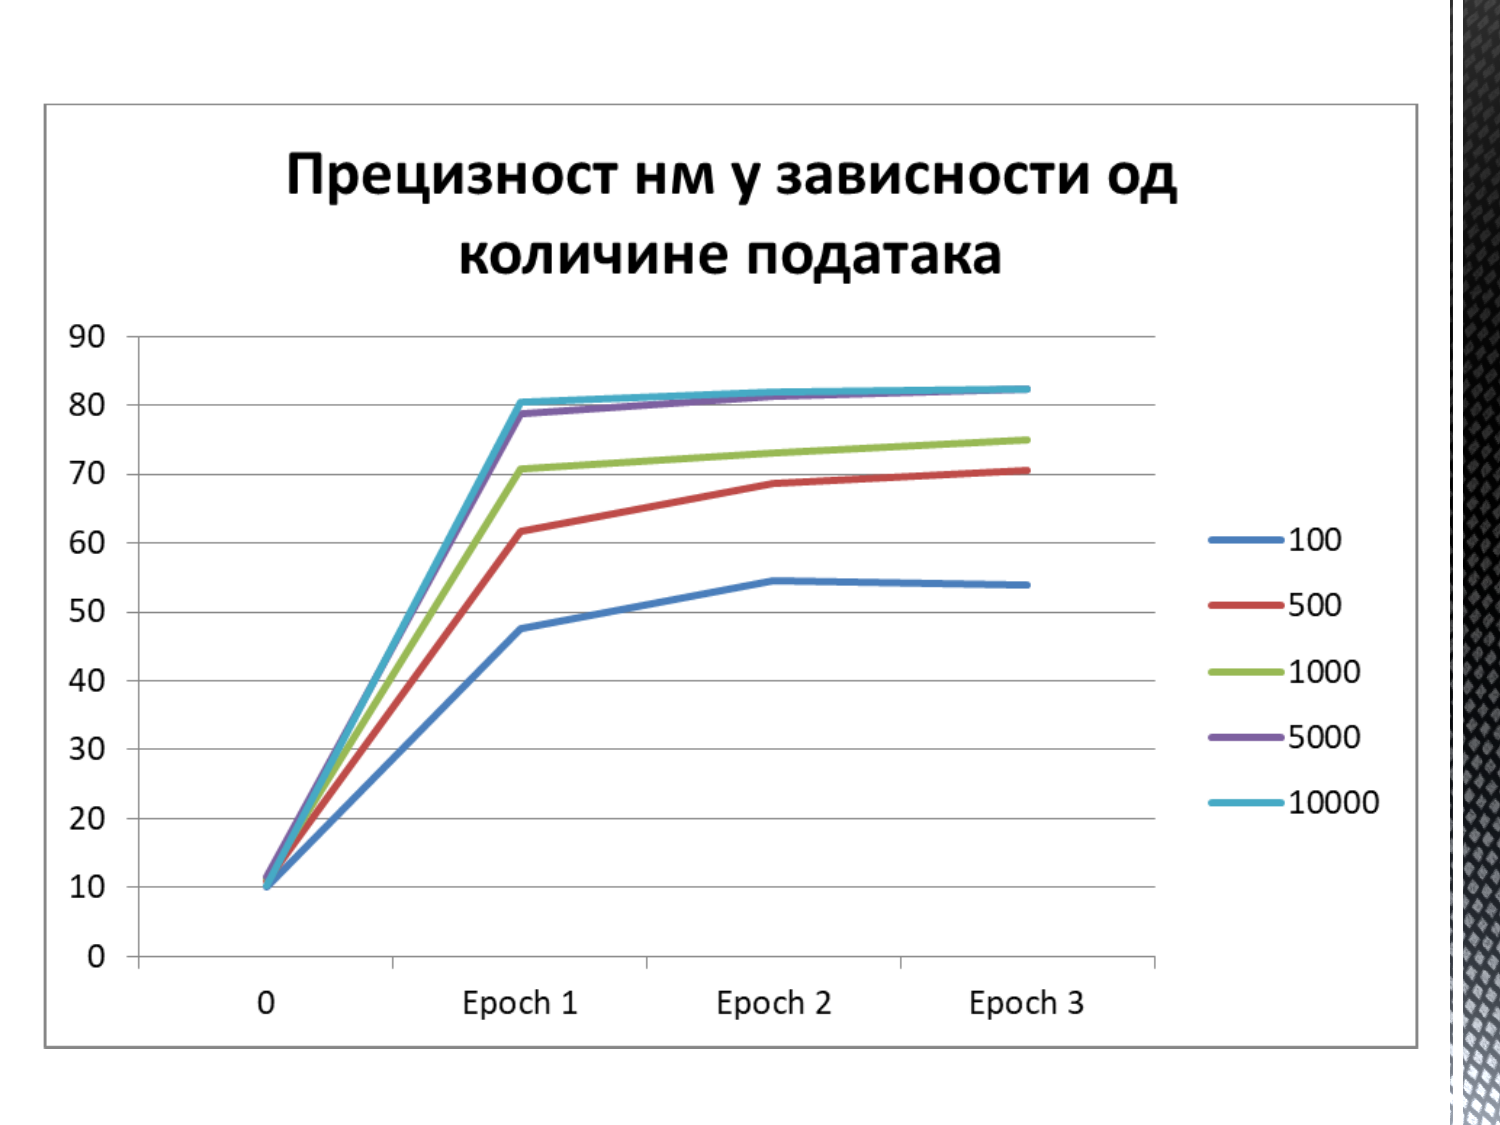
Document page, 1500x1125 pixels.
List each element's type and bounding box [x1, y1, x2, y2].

picture [1447, 0, 1500, 1125]
picture [40, 101, 1420, 1050]
